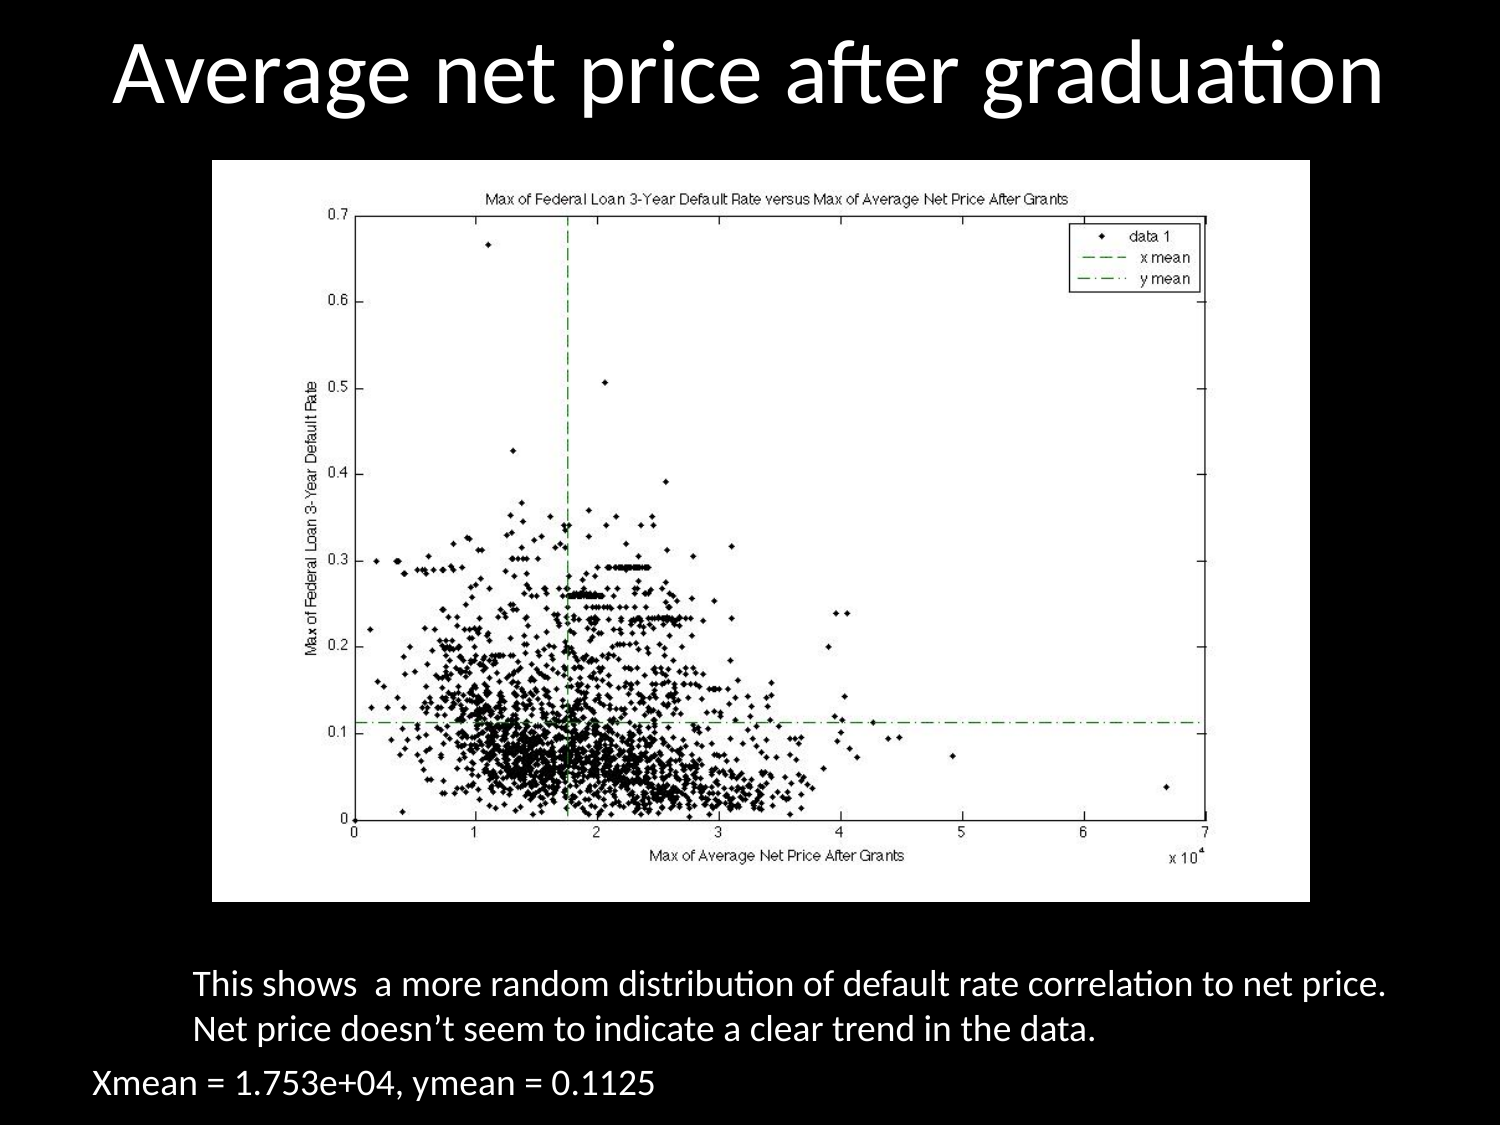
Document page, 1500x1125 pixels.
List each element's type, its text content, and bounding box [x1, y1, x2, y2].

picture [212, 159, 1310, 903]
text_box Xmean = 1.753e+04, ymean = 0.1125 [77, 1050, 672, 1111]
title Average net price after graduation [75, 0, 1425, 161]
text_box This shows a more random distribution of default rate correlation to net price. Net price doesn’t seem to indicate a clear trend in the data. [177, 951, 1404, 1057]
